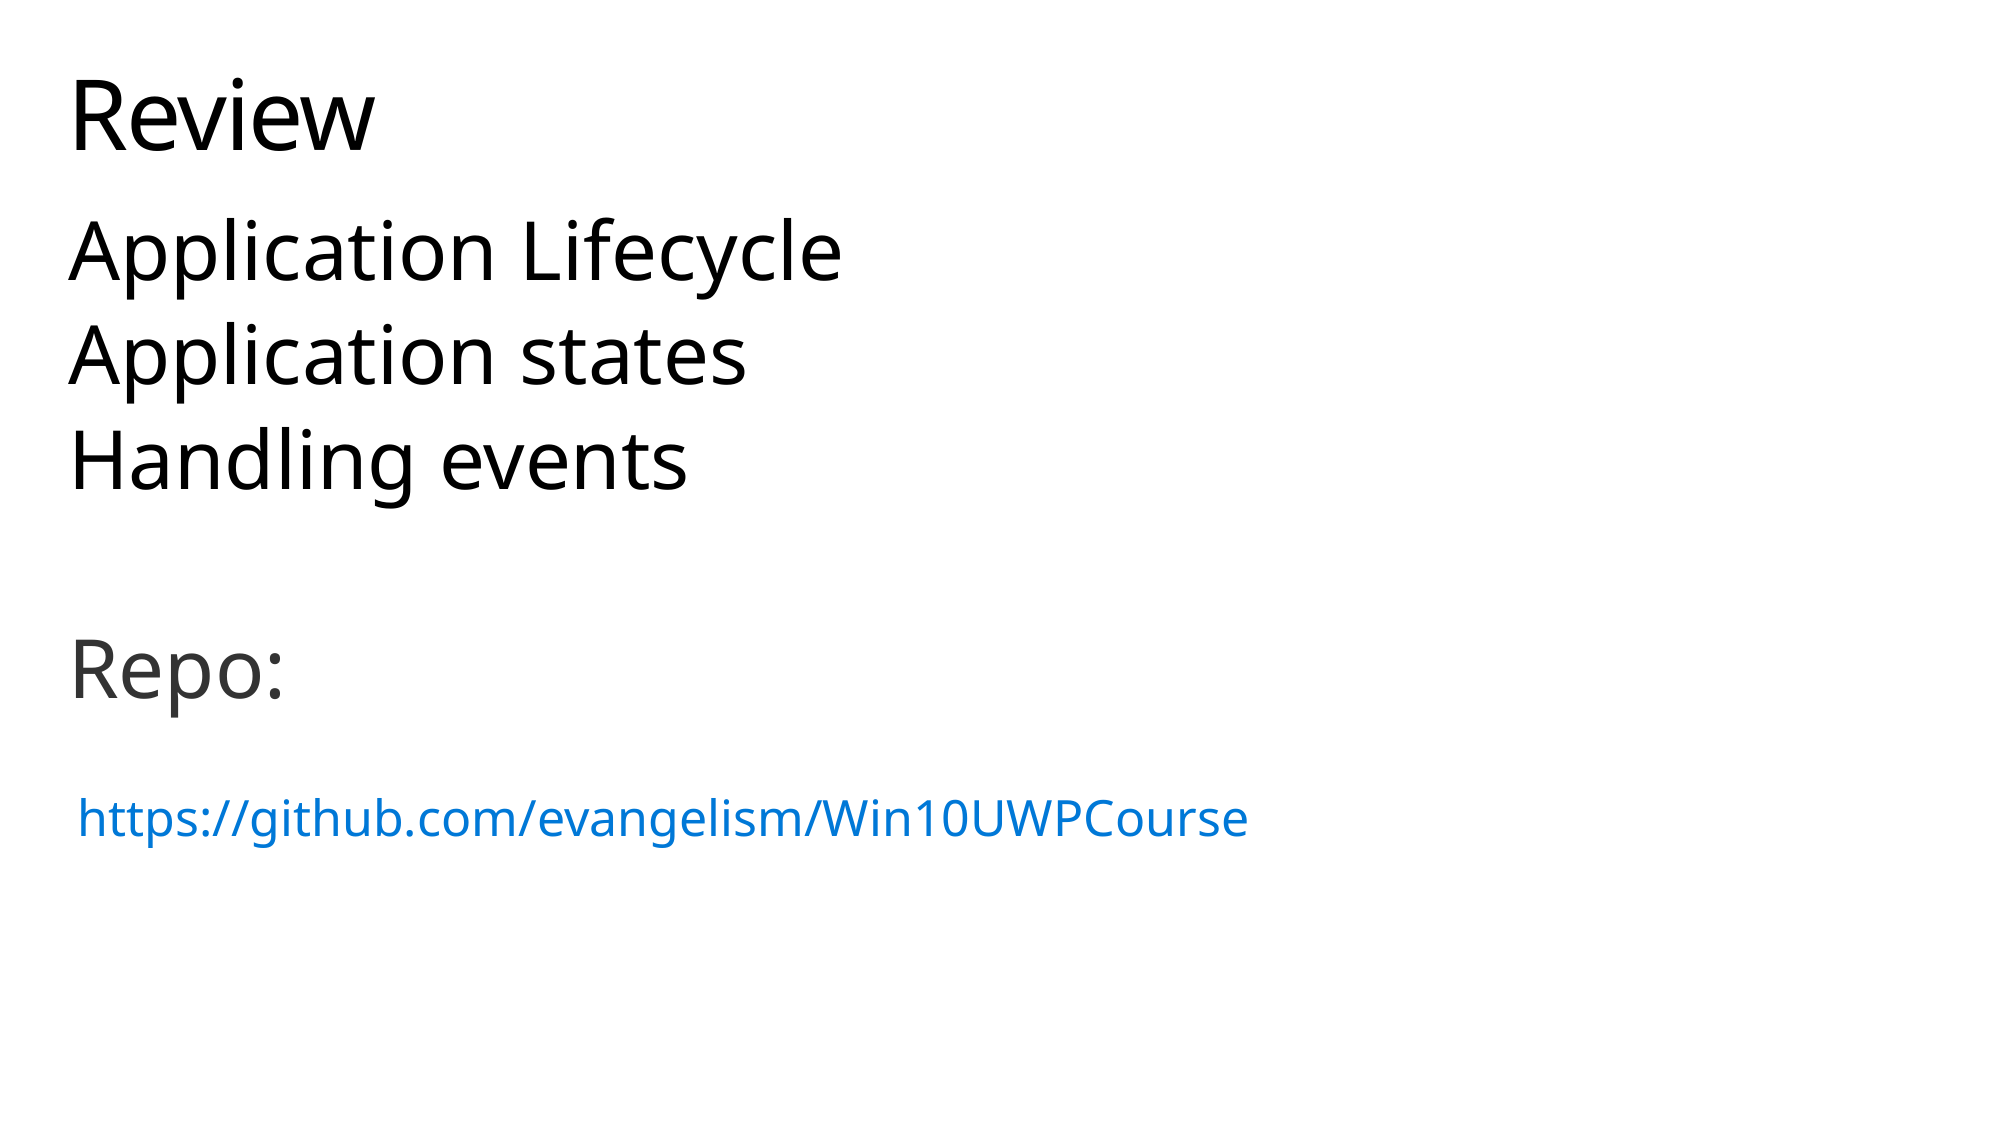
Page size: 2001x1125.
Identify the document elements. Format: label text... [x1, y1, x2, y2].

text_box https://github.com/evangelism/Win10UWPCourse [53, 778, 1966, 863]
title Review [43, 51, 1956, 199]
list Application Lifecycle Application states Handling events Repo: [44, 195, 1956, 859]
